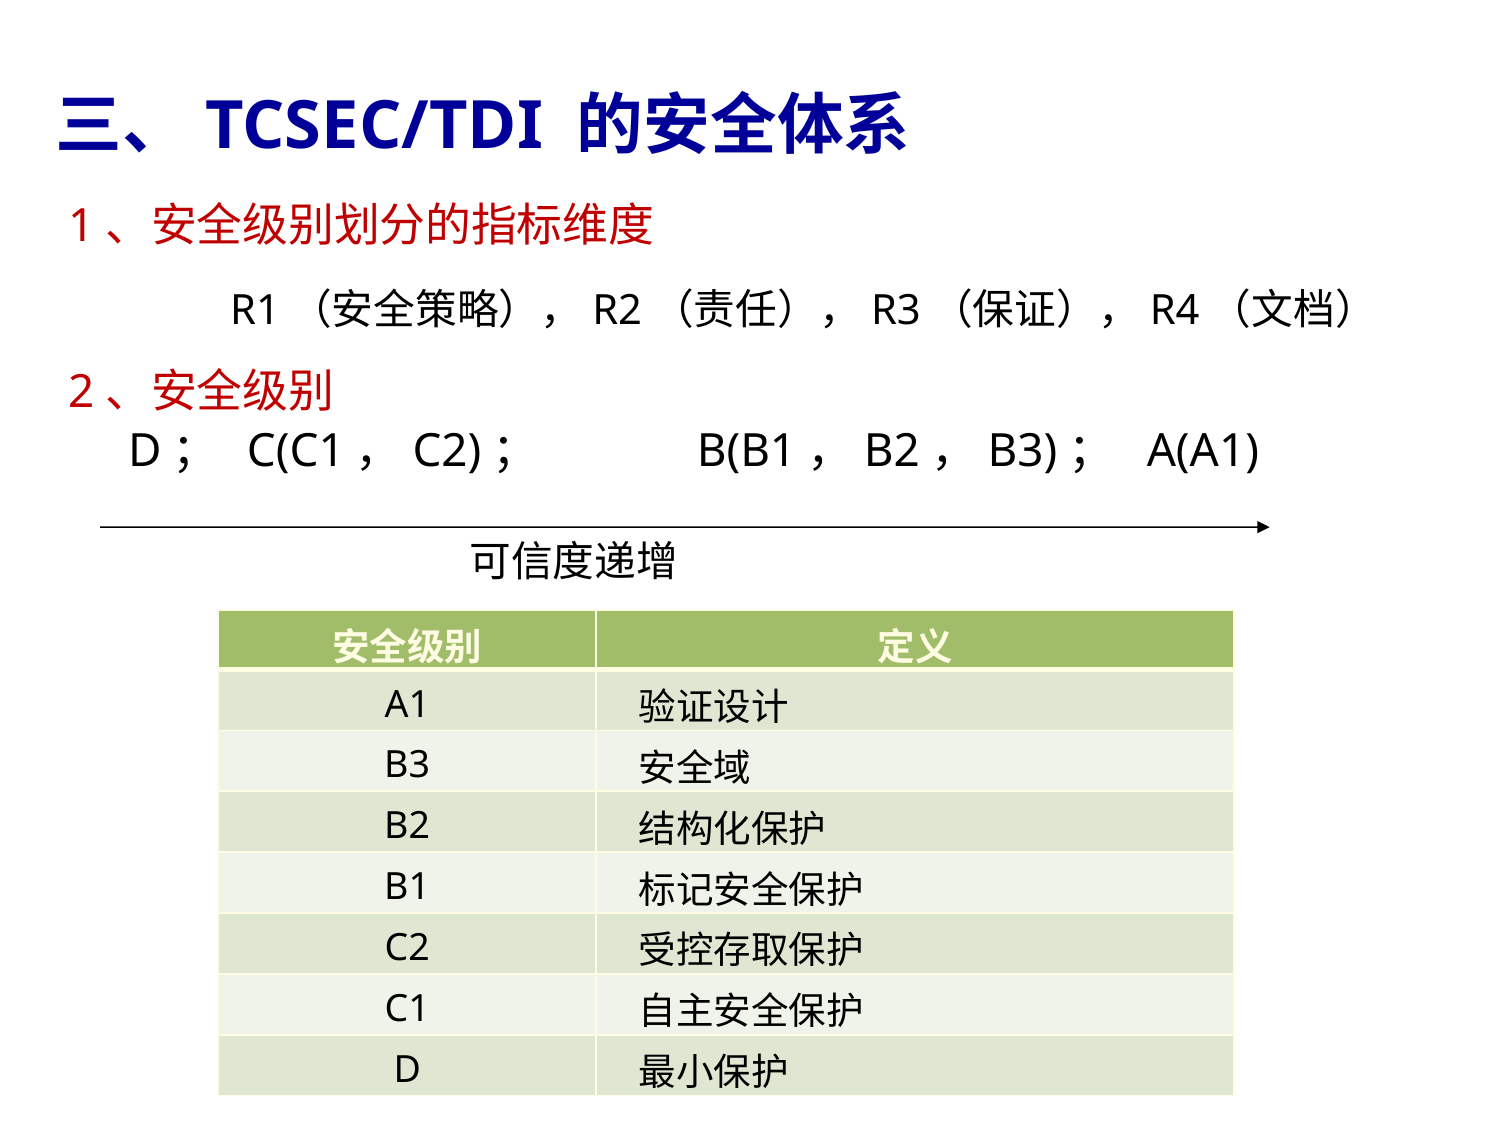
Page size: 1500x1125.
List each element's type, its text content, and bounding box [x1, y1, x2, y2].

text_box 可信度递增 [454, 527, 730, 592]
list 1、安全级别划分的指标维度 R1（安全策略），R2（责任），R3（保证），R4（文档） 2、安全级别 D； C(C1，C2)； B(B1，B2，B3)； A(A1) [53, 184, 1448, 646]
table_cell B1 [219, 853, 595, 912]
table_cell 受控存取保护 [597, 914, 1233, 973]
table_cell 最小保护 [597, 1036, 1233, 1095]
table_header 定义 [597, 611, 1233, 667]
table_cell 标记安全保护 [597, 853, 1233, 912]
table_cell B3 [219, 731, 595, 790]
table_cell 自主安全保护 [597, 975, 1233, 1034]
table_cell D [219, 1036, 595, 1095]
table_cell A1 [219, 672, 595, 730]
text_box 三、TCSEC/TDI 的安全体系 [41, 42, 1460, 170]
table_cell 验证设计 [597, 672, 1233, 730]
table_cell C2 [219, 914, 595, 973]
table_cell 结构化保护 [597, 792, 1233, 851]
table_cell 安全域 [597, 731, 1233, 790]
table_header 安全级别 [219, 611, 595, 667]
table_cell B2 [219, 792, 595, 851]
text_box [100, 520, 1270, 534]
table_cell C1 [219, 975, 595, 1034]
